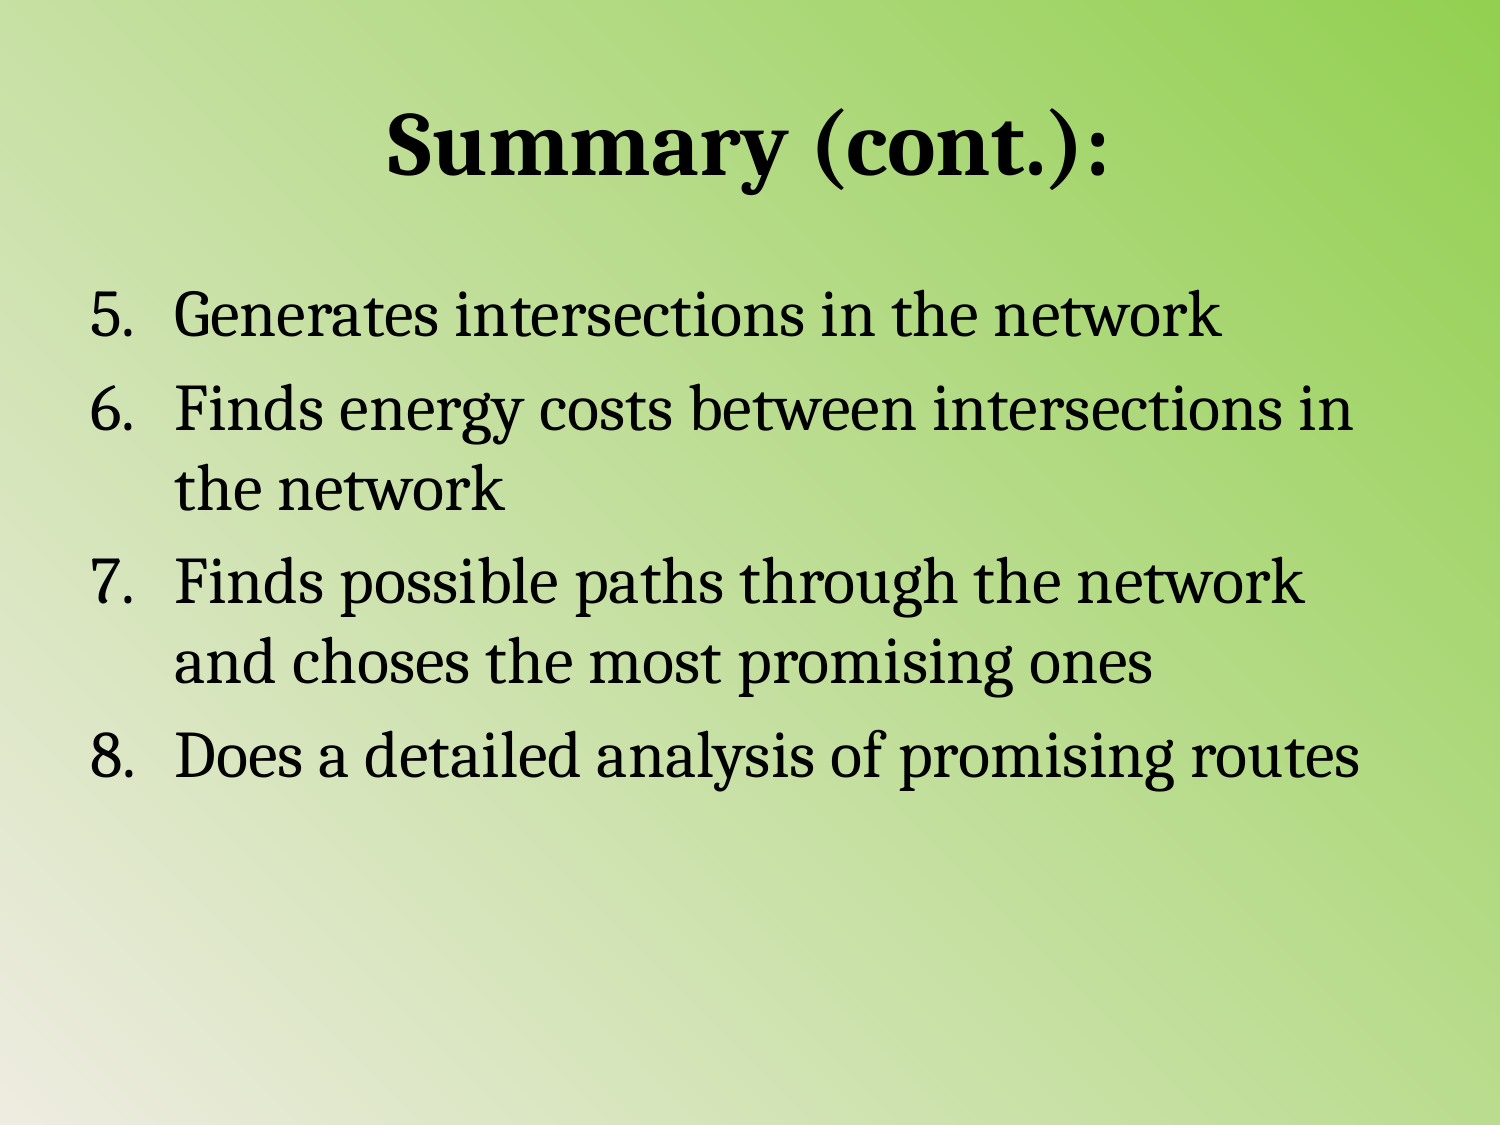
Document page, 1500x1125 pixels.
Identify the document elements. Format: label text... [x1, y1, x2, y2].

title Summary (cont.): [75, 45, 1425, 233]
list Generates intersections in the network Finds energy costs between intersections in the network Finds possible paths through the network and choses the most promising ones Does a detailed analysis of promising routes [75, 262, 1425, 1005]
